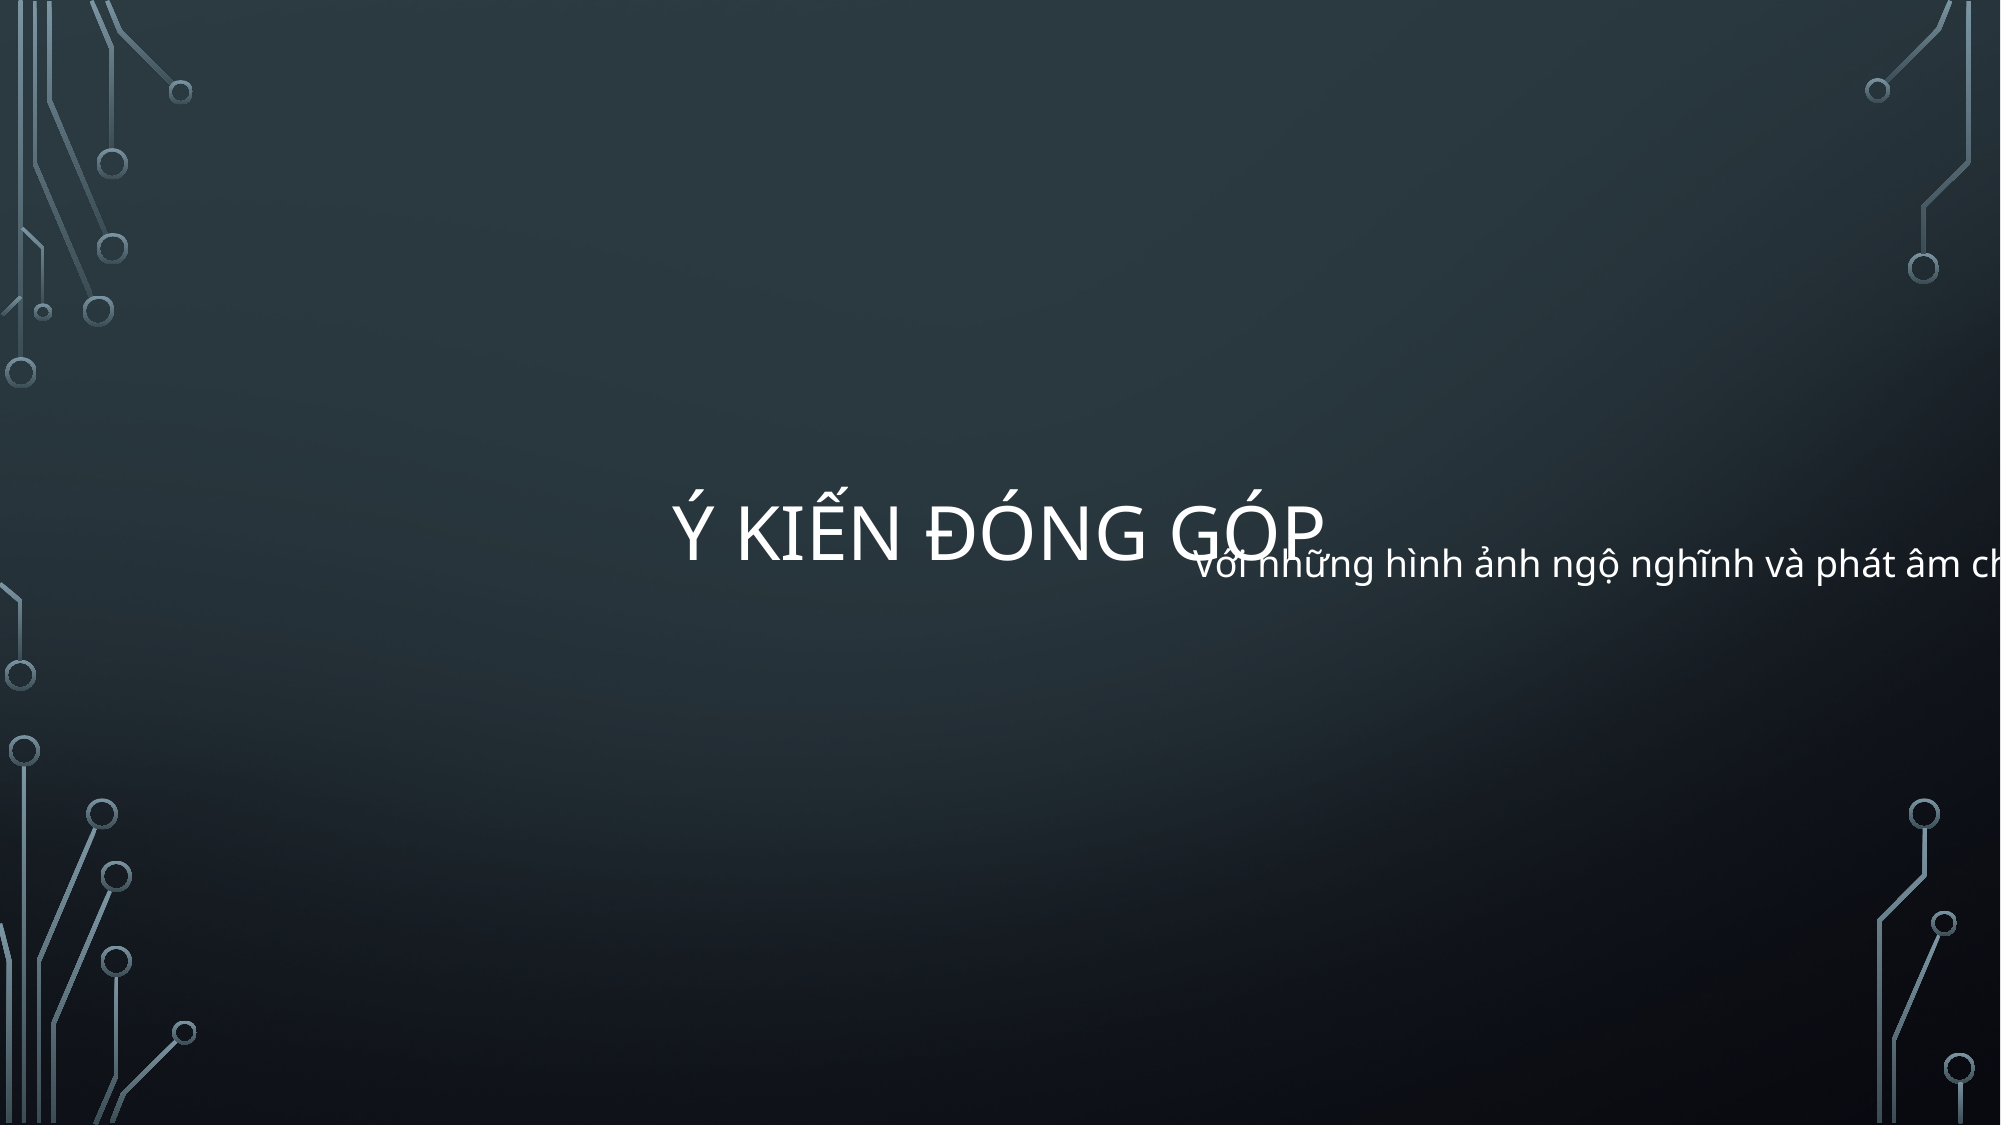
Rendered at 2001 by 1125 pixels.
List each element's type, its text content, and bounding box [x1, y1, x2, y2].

text_box Với những hình ảnh ngộ nghĩnh và phát âm chuẩn tiếng anh sẽ giúp trẻ học và nhớ được các từ mới [1178, 532, 2000, 593]
title Ý kiến đóng góp [187, 101, 1813, 971]
